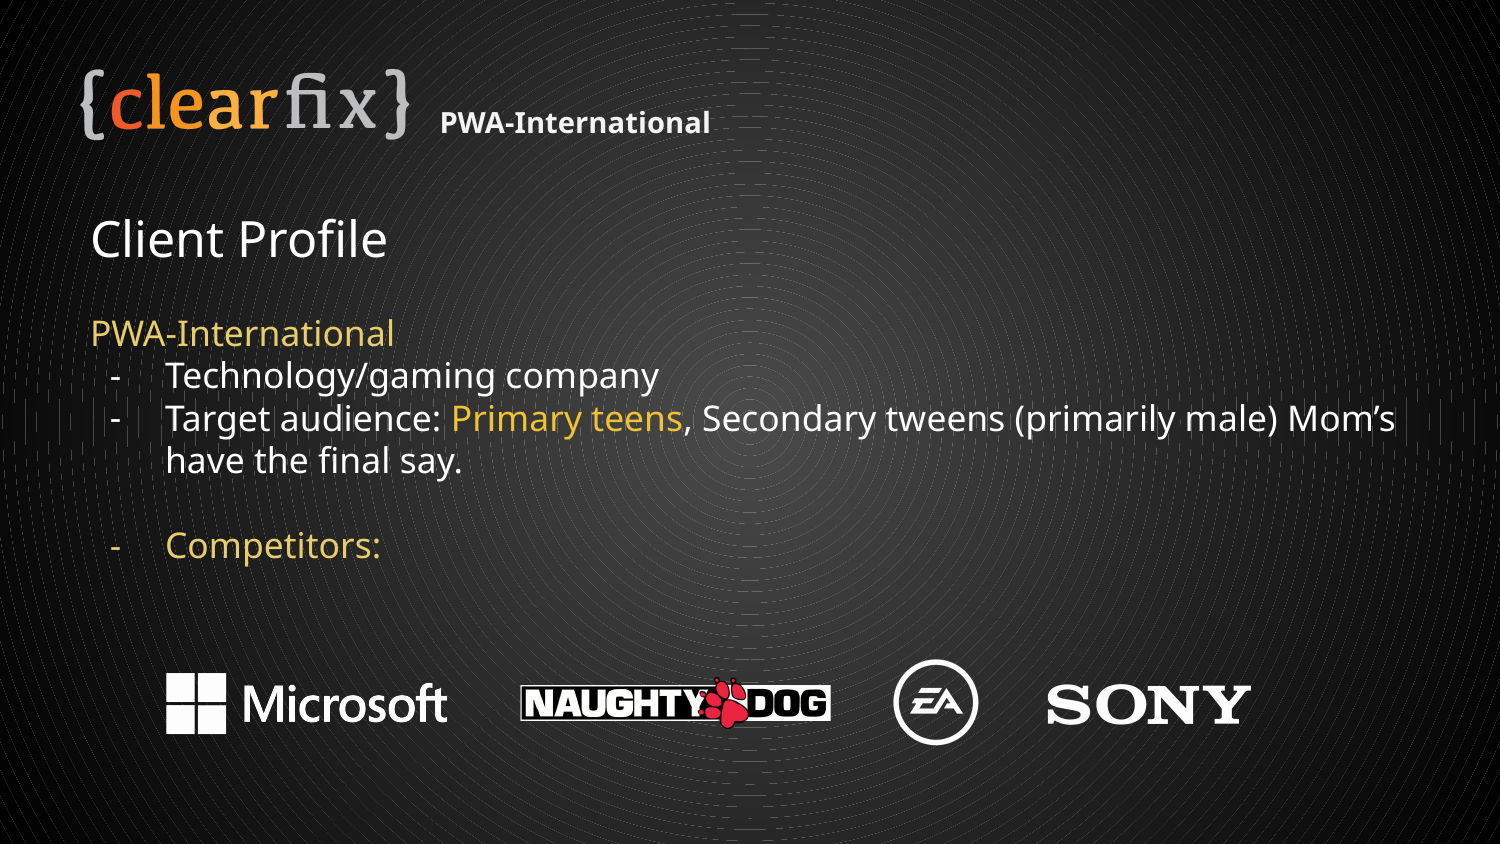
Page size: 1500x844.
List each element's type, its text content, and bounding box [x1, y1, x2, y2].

picture [75, 62, 414, 146]
picture [1035, 672, 1262, 732]
picture [518, 672, 832, 732]
picture [891, 657, 981, 747]
picture [163, 670, 450, 738]
list PWA-International Technology/gaming company Target audience: Primary teens, Secondary tweens (primarily male) Mom’s have the final say. Competitors: [75, 295, 1425, 620]
title Client Profile [75, 167, 1425, 295]
text_box PWA-International [424, 89, 781, 216]
